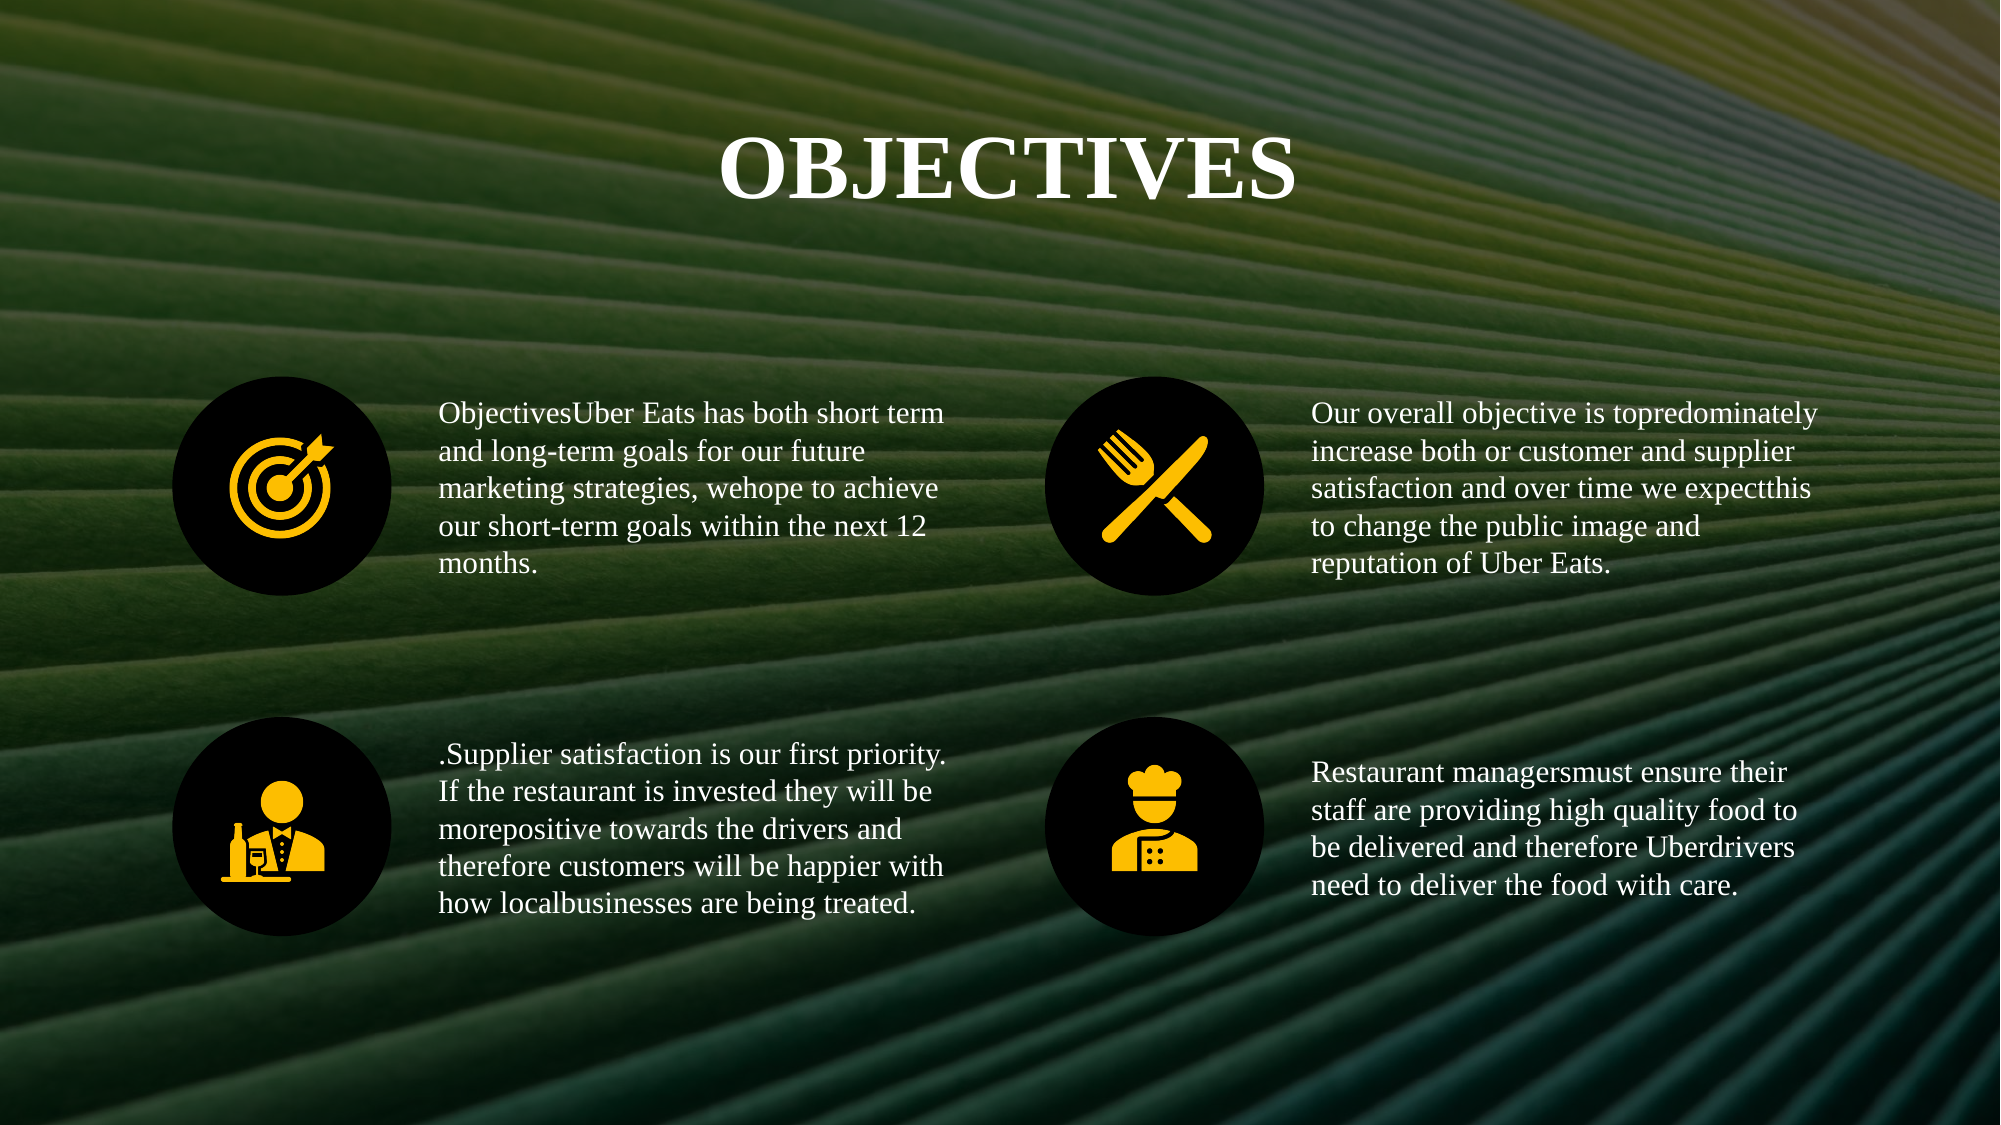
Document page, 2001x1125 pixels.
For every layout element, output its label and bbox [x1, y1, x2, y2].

picture [0, 0, 2000, 1125]
list [137, 299, 1863, 1014]
